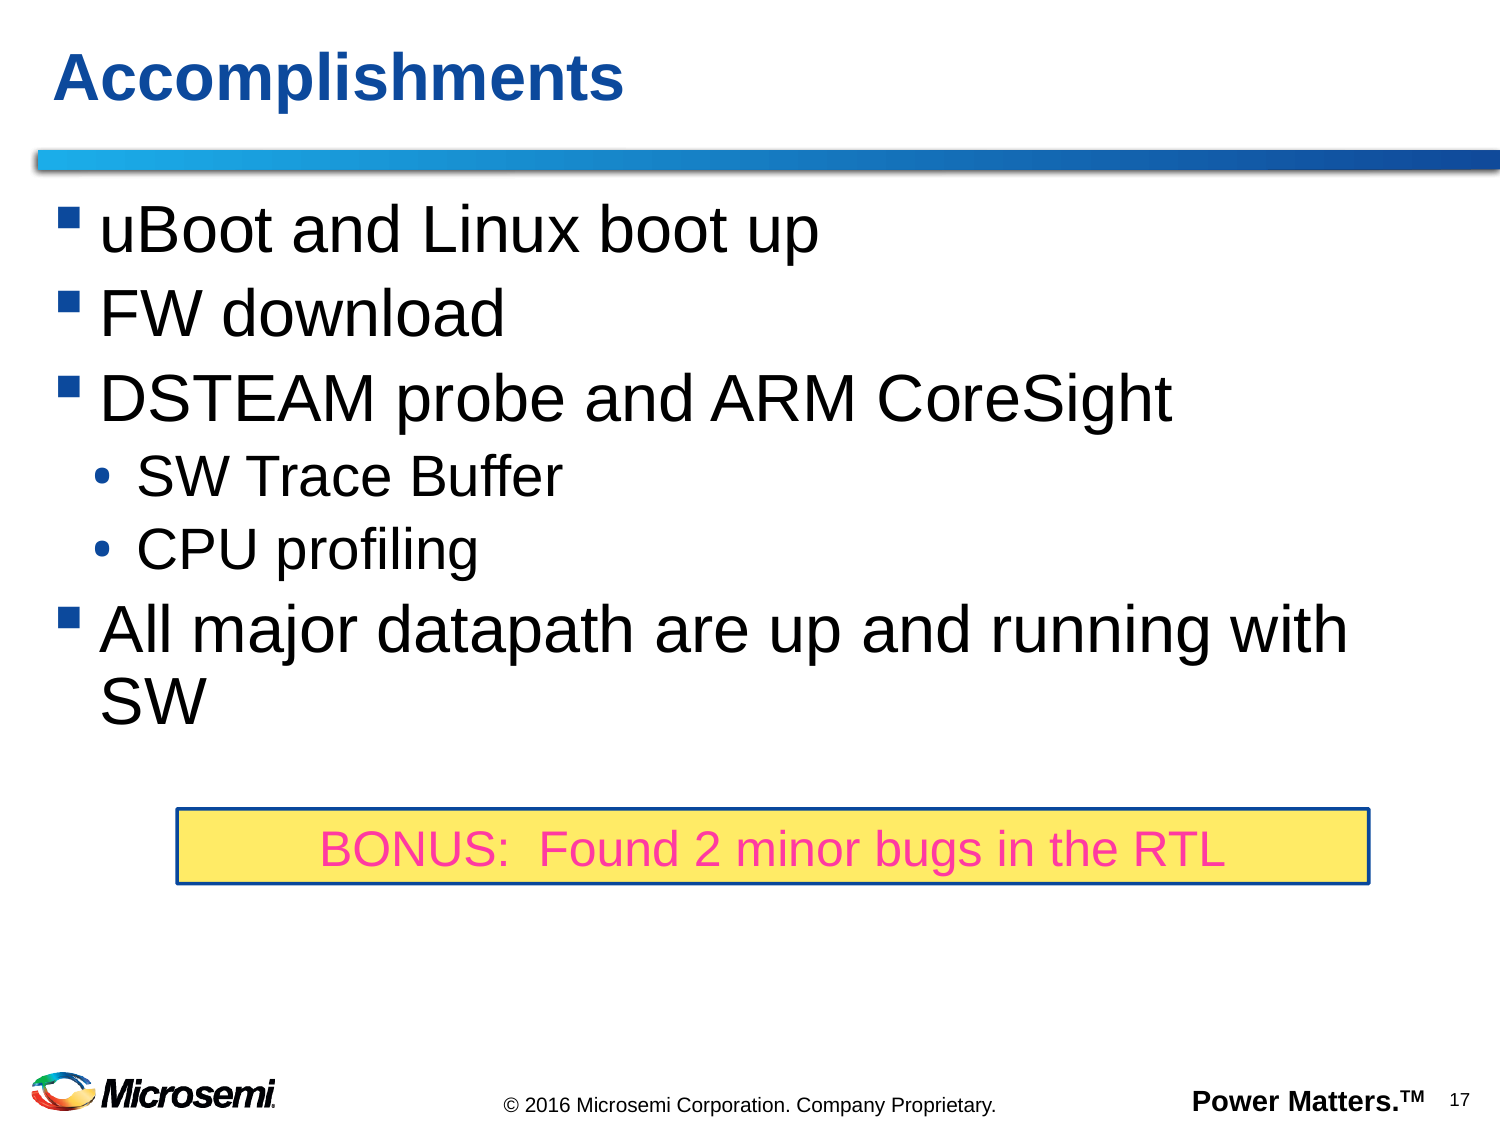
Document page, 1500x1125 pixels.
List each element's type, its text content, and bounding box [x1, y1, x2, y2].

picture [29, 1065, 275, 1113]
text_box BONUS: Found 2 minor bugs in the RTL [177, 808, 1369, 884]
list uBoot and Linux boot up FW download DSTEAM probe and ARM CoreSight SW Trace Buffer CPU profiling All major datapath are up and running with SW [37, 187, 1463, 1063]
title Accomplishments [37, 0, 1463, 151]
